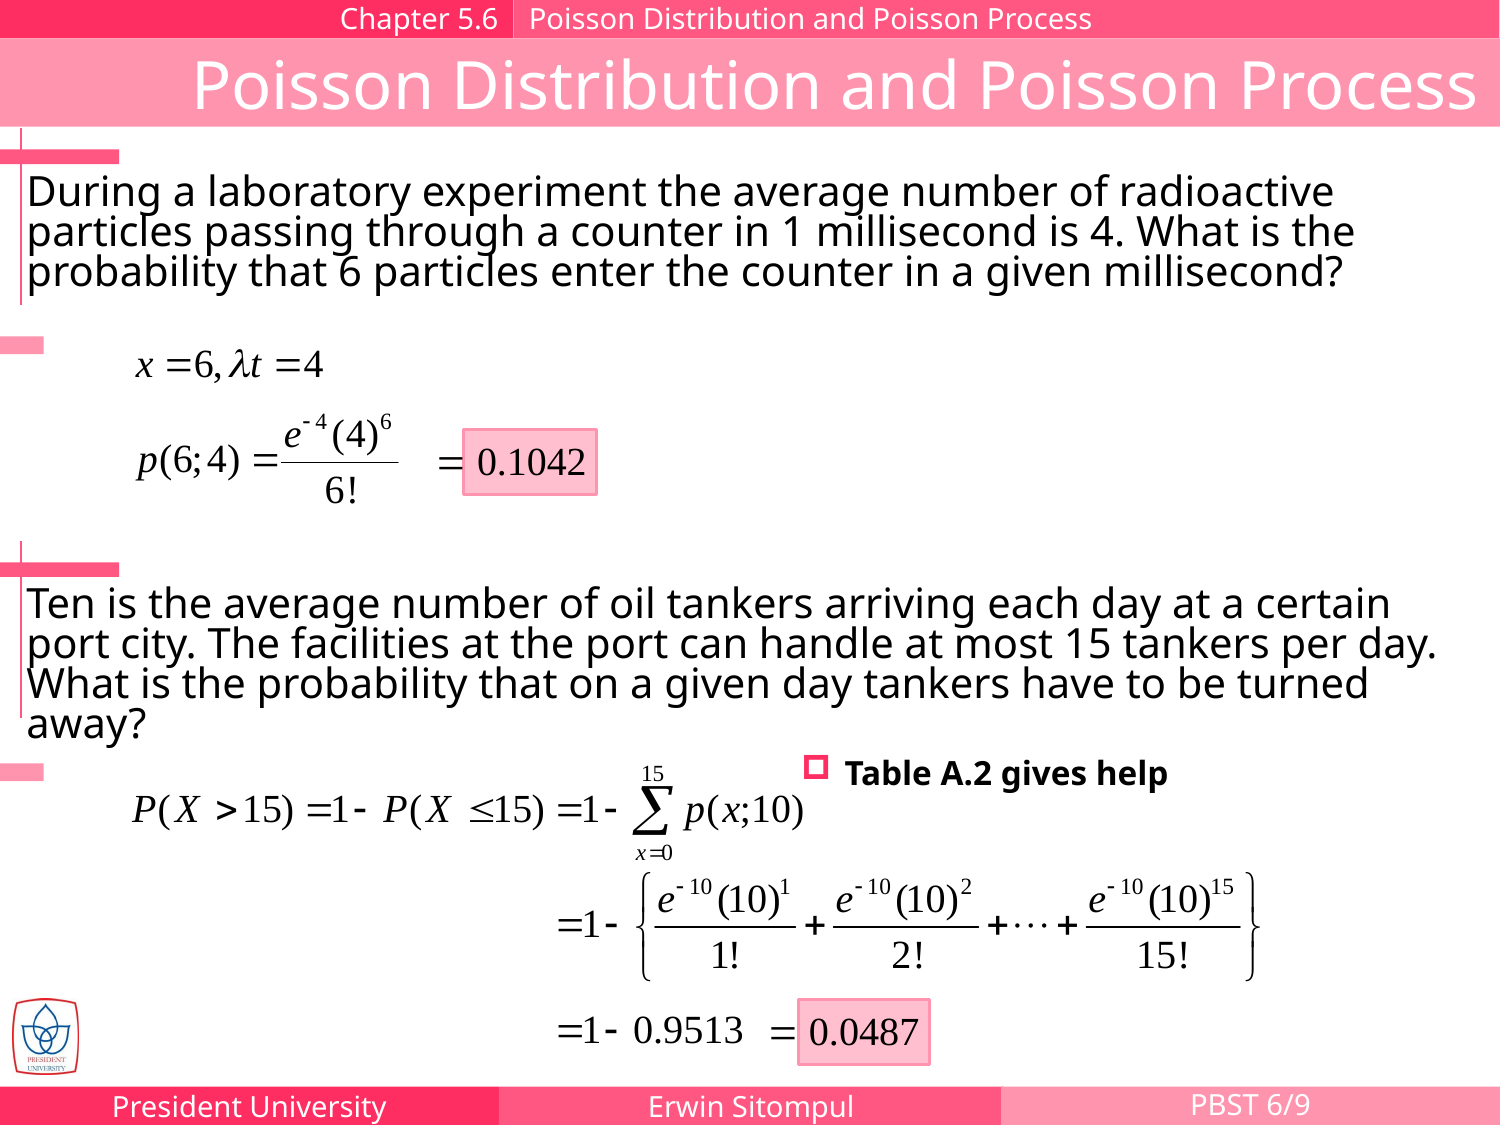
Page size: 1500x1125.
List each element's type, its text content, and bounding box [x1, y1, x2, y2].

text_box [0, 763, 44, 782]
text_box During a laboratory experiment the average number of radioactive particles passing through a counter in 1 millisecond is 4. What is the probability that 6 particles enter the counter in a given millisecond? [123, 166, 1500, 308]
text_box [548, 863, 1269, 991]
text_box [0, 540, 120, 718]
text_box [760, 1008, 926, 1062]
text_box Ten is the average number of oil tankers arriving each day at a certain port city. The facilities at the port can handle at most 15 tankers per day. What is the probability that on a given day tankers have to be turned away? [11, 579, 1500, 757]
text_box Table A.2 gives help [786, 752, 1240, 796]
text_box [126, 402, 407, 513]
text_box Poisson Distribution and Poisson Process [514, 2, 1500, 41]
text_box Chapter 5.6 [0, 2, 514, 41]
text_box Poisson Distribution and Poisson Process [0, 45, 1496, 120]
picture [12, 998, 79, 1075]
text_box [428, 438, 593, 493]
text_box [0, 127, 120, 305]
text_box [0, 336, 44, 355]
text_box [798, 1000, 930, 1065]
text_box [124, 755, 814, 869]
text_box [548, 1007, 750, 1055]
text_box [463, 429, 597, 446]
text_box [127, 341, 331, 395]
